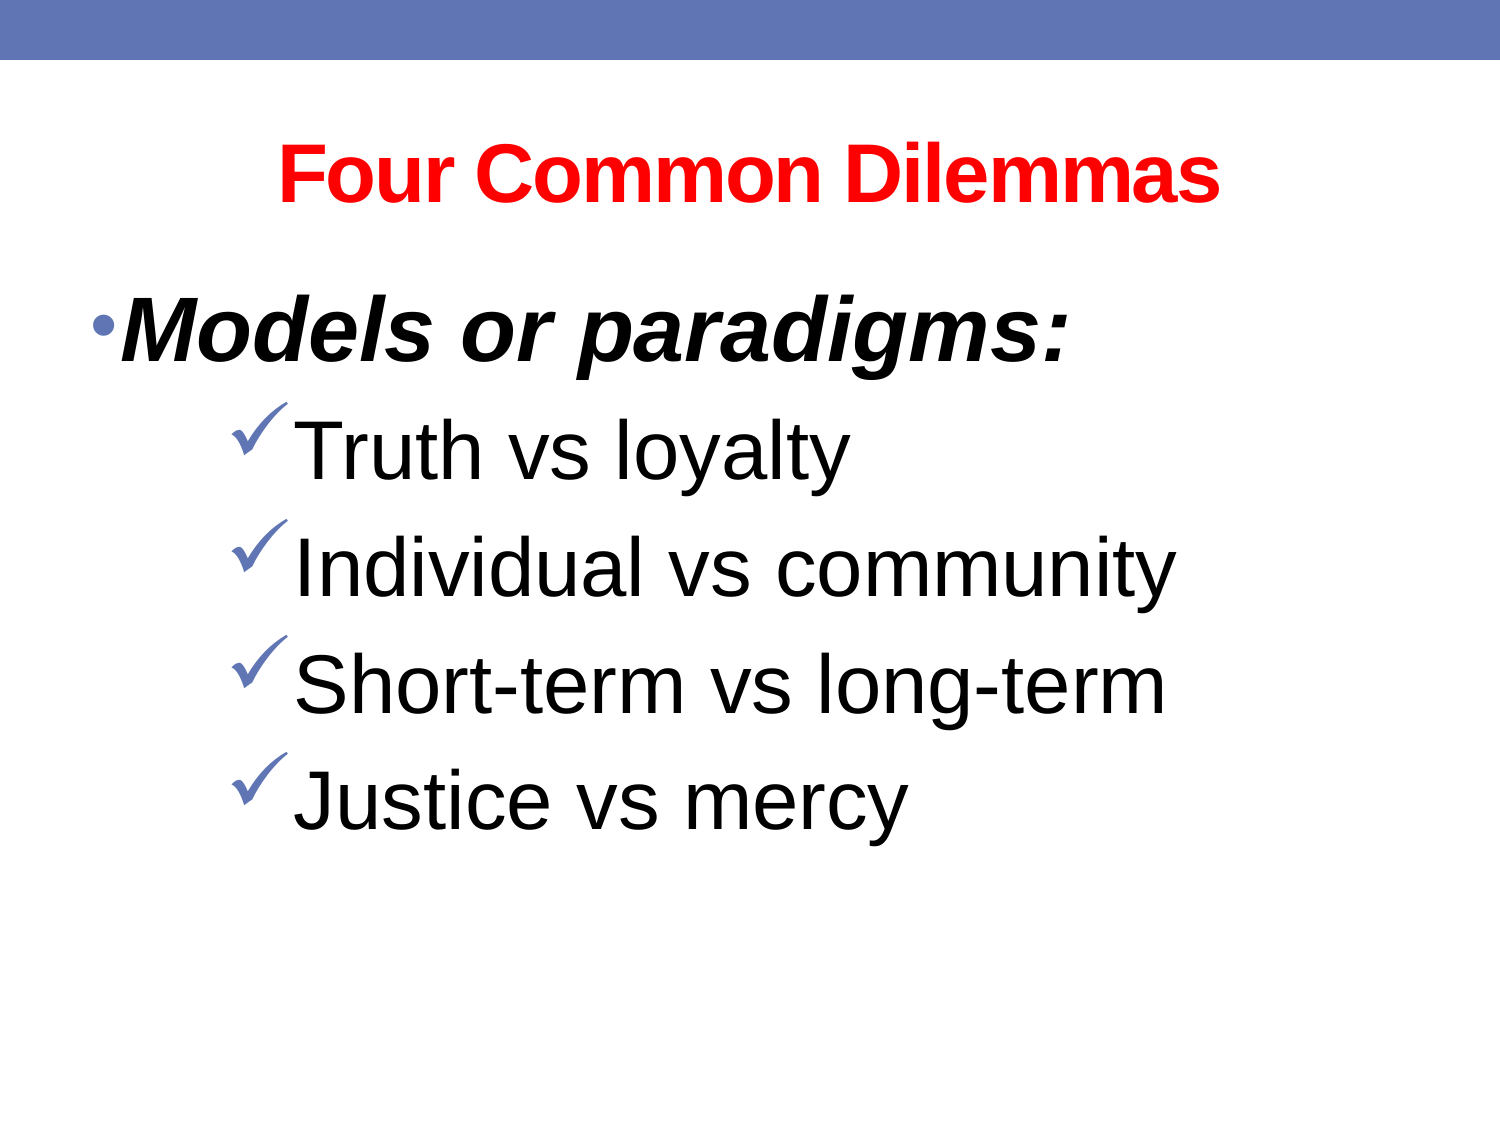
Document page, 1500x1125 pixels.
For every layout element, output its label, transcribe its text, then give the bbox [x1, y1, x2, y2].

title Four Common Dilemmas [75, 87, 1425, 250]
list Models or paradigms: Truth vs loyalty Individual vs community Short-term vs long-term Justice vs mercy [75, 262, 1425, 1063]
